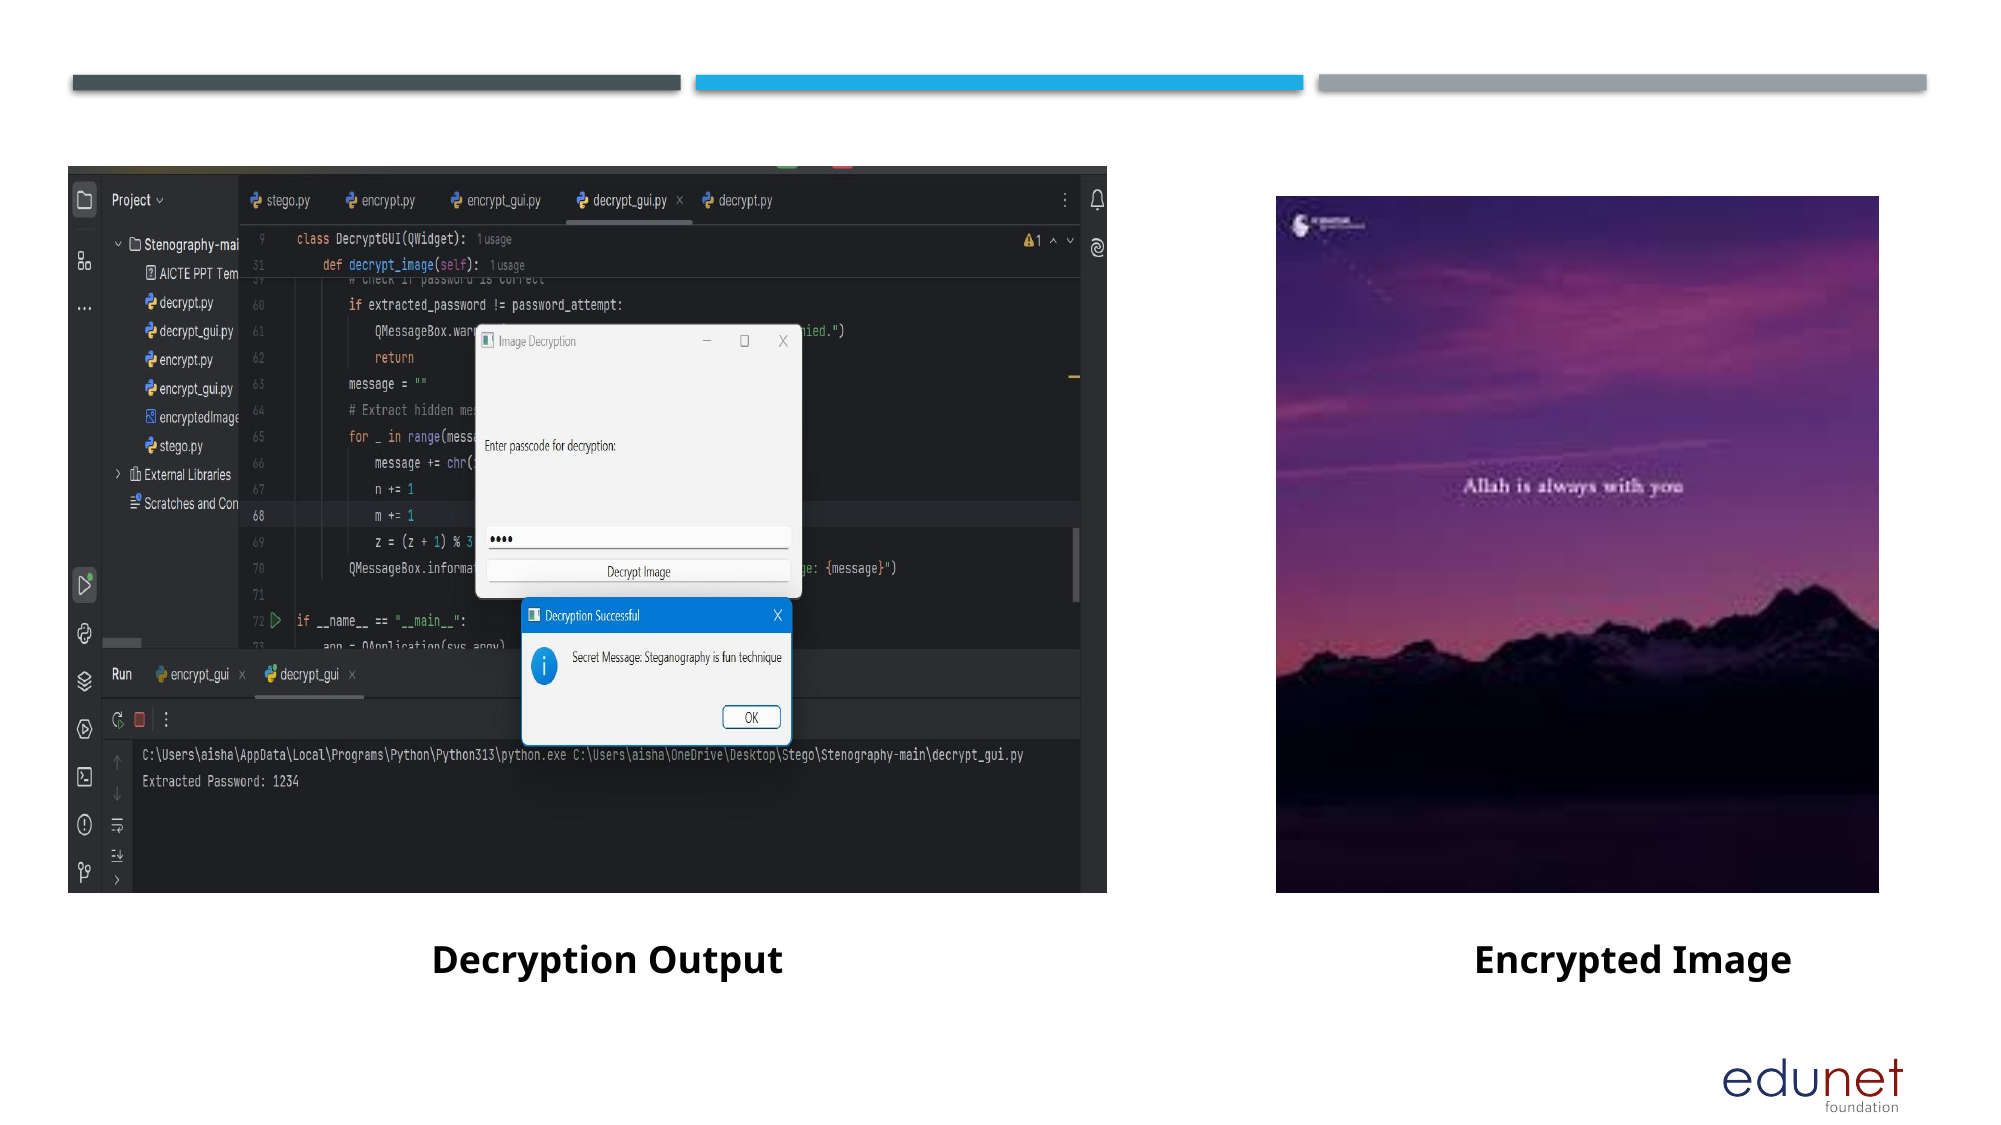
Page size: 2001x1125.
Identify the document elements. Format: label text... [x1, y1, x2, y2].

text_box Decryption Output [416, 928, 929, 989]
picture [68, 165, 1108, 893]
text_box Encrypted Image [1458, 928, 2000, 989]
picture [1275, 196, 1880, 893]
picture [1719, 1056, 1905, 1116]
